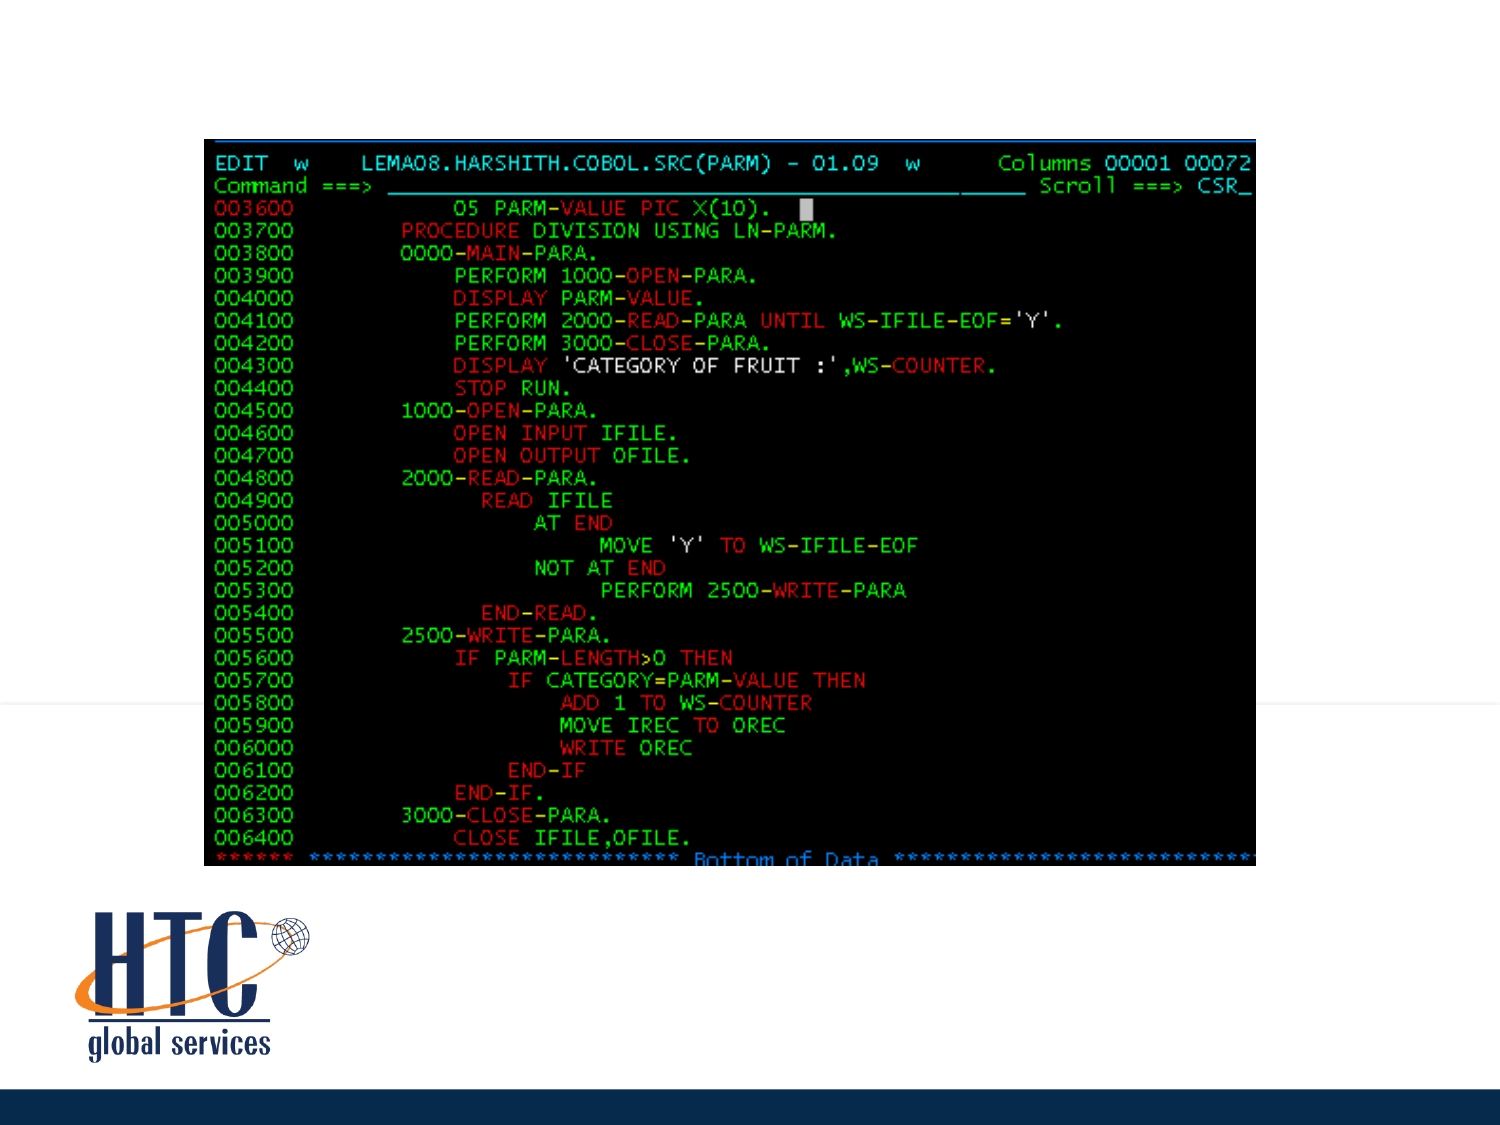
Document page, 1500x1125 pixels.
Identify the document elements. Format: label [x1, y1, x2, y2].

picture [204, 139, 1256, 866]
picture [52, 882, 327, 1082]
